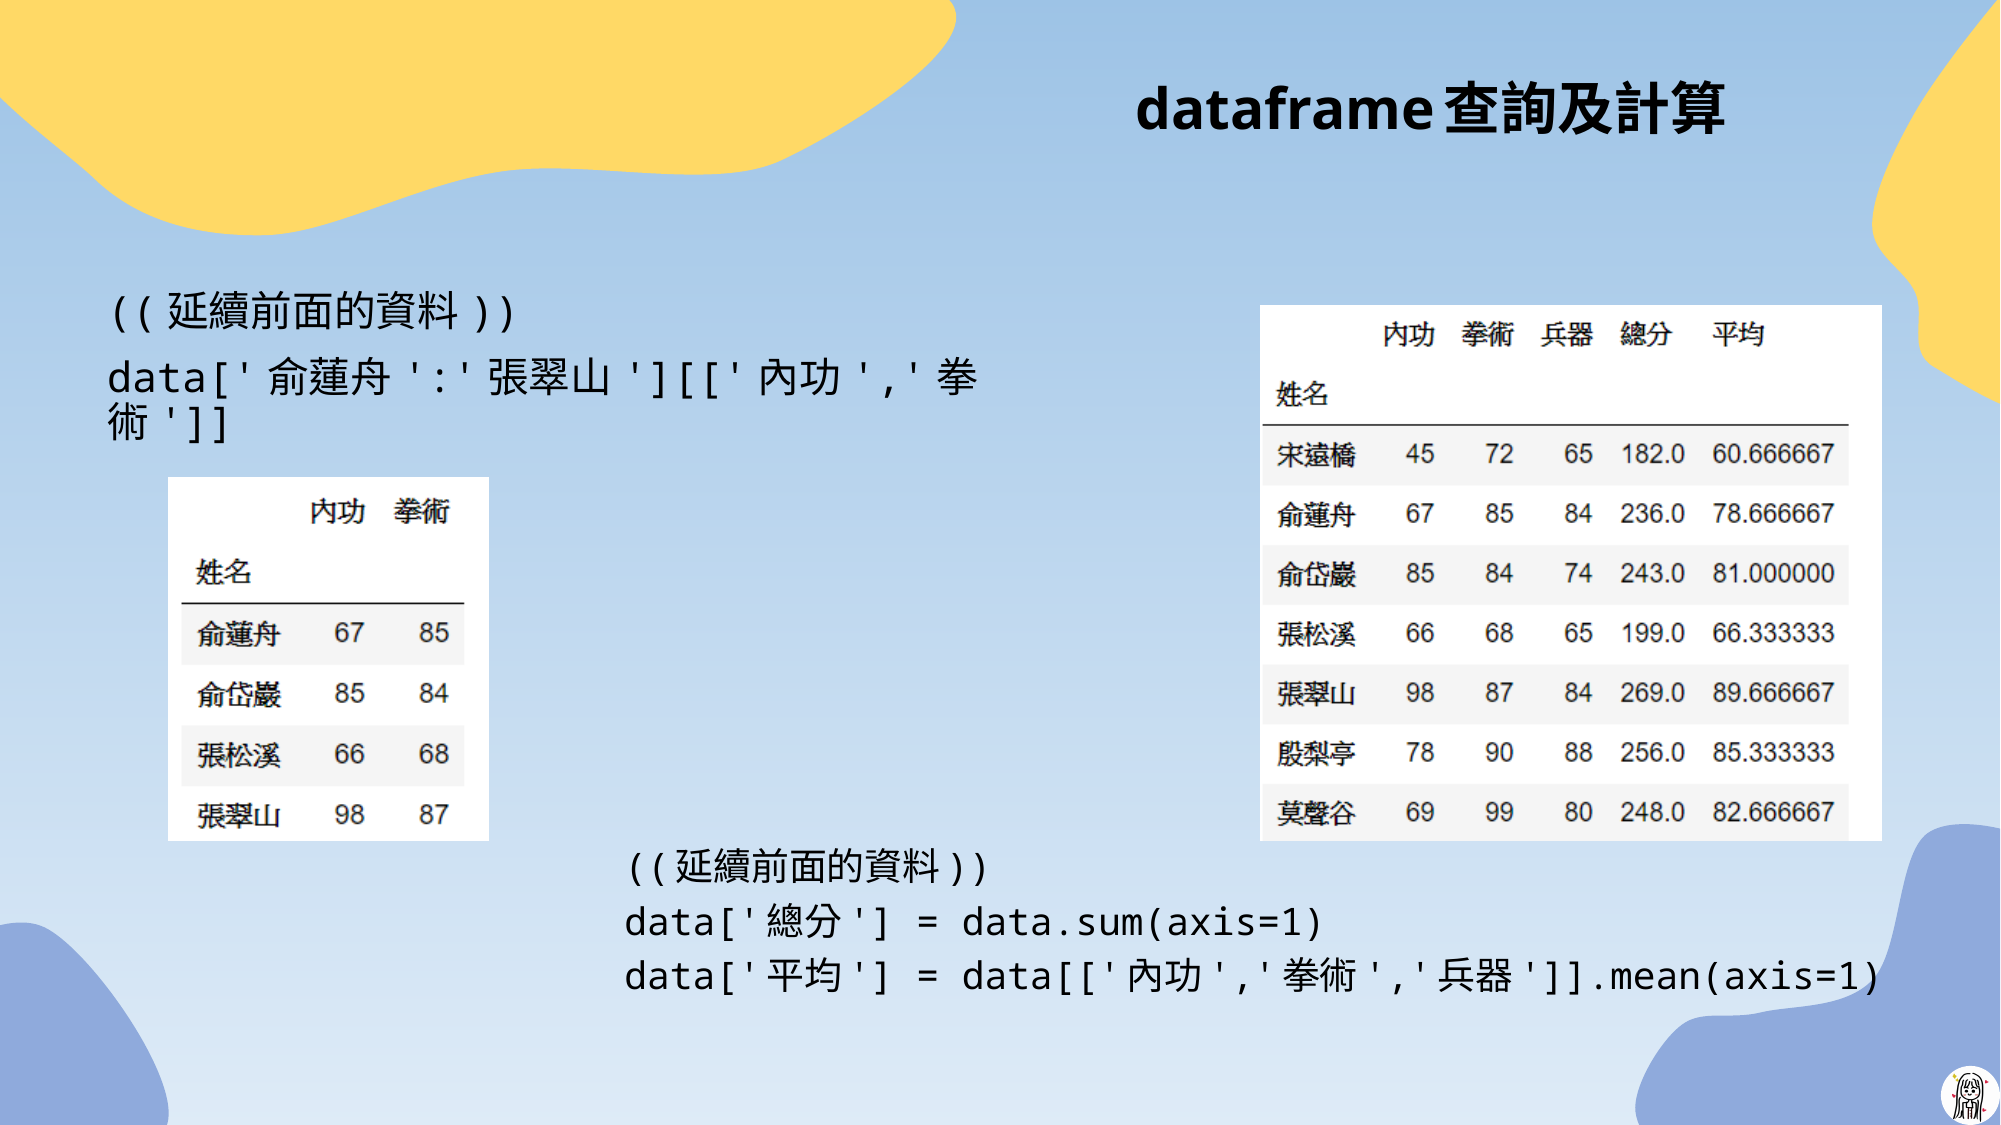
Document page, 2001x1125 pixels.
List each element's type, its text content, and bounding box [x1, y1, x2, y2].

title dataframe查詢及計算 [974, 72, 1890, 151]
text_box ((延續前面的資料)) data['總分'] = data.sum(axis=1) data['平均'] = data[['內功','拳術','兵器']].mean(axis=1) [609, 840, 1912, 1035]
slide_number 14 [1412, 1042, 1863, 1103]
picture [168, 477, 489, 841]
picture [1940, 1065, 2000, 1125]
list ((延續前面的資料)) data['俞蓮舟':'張翠山'][['內功','拳術']] [92, 283, 1054, 478]
picture [1260, 305, 1882, 841]
